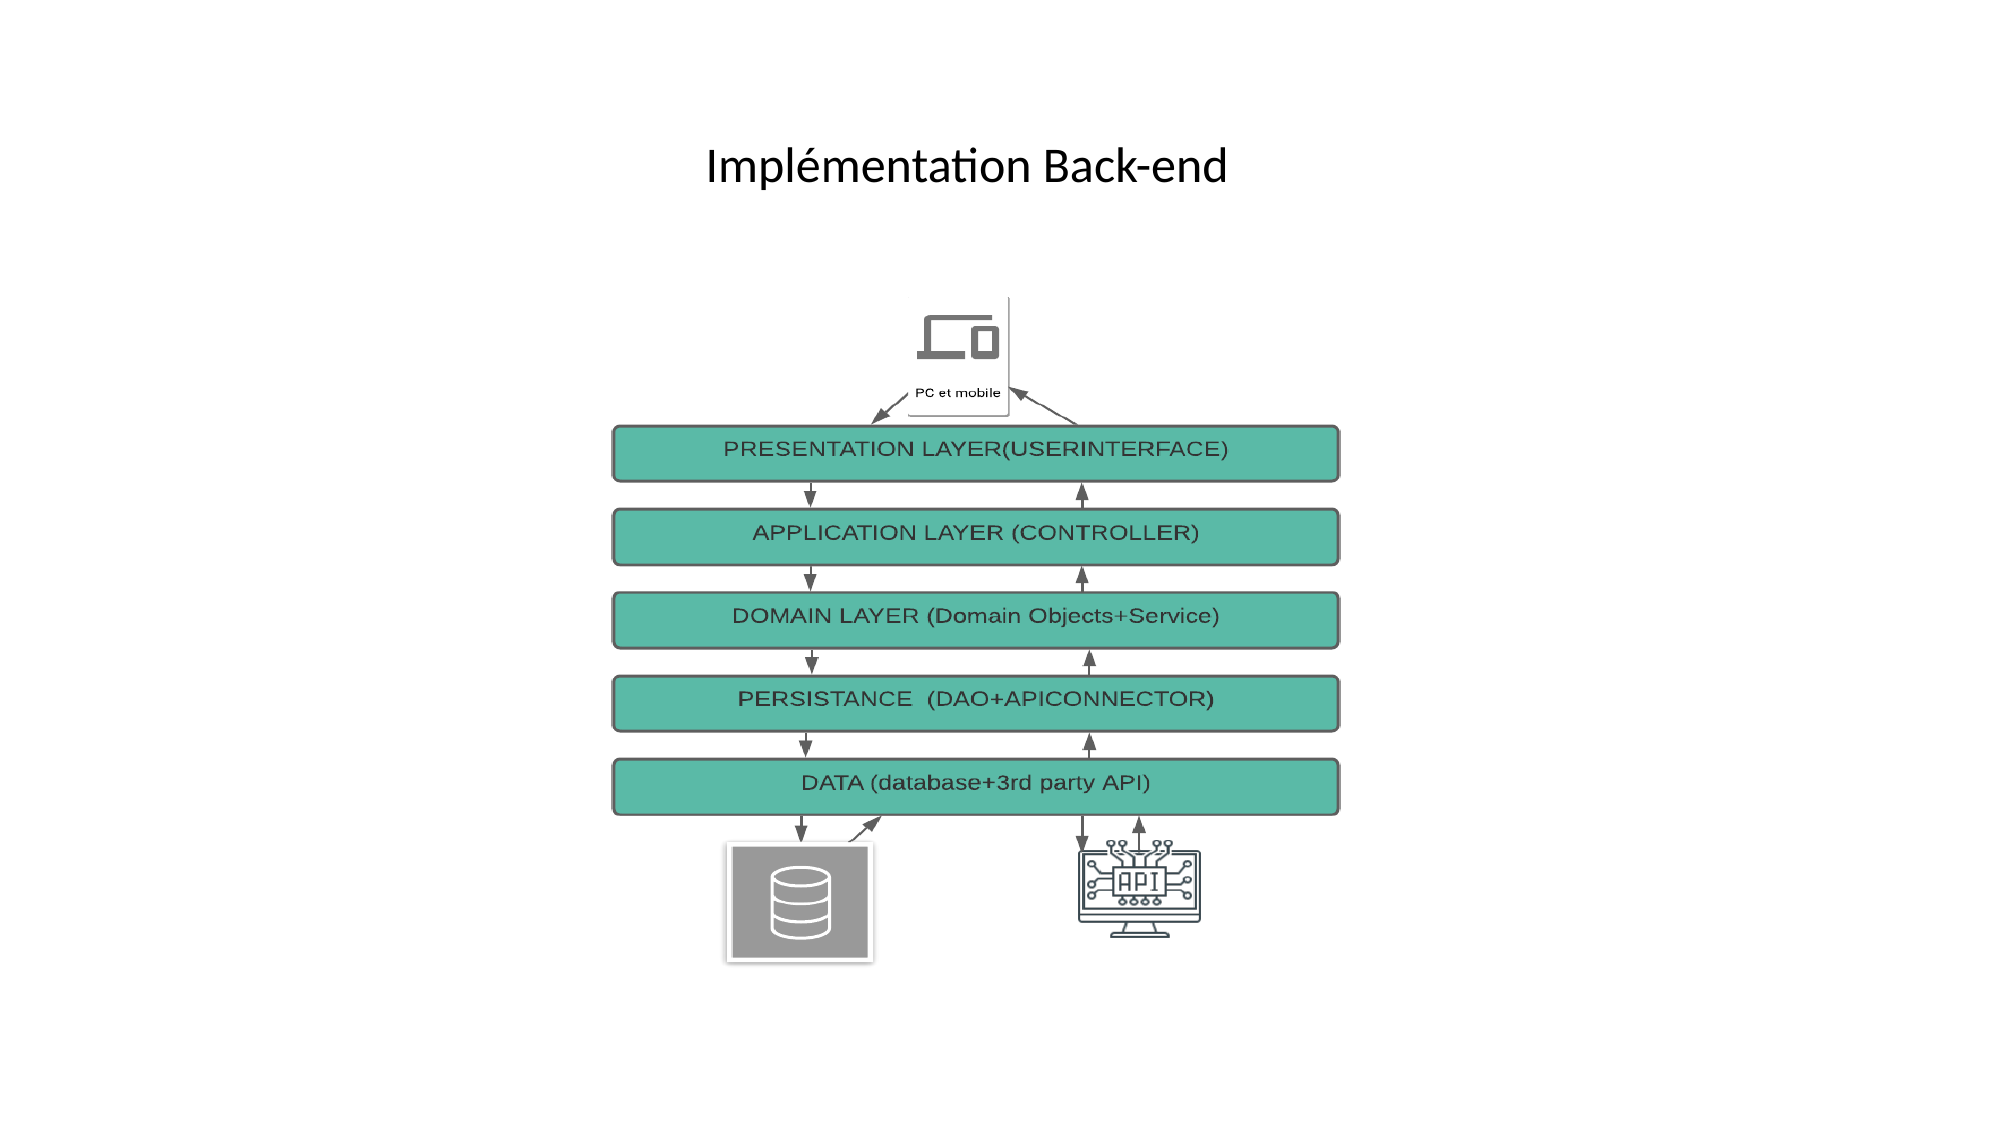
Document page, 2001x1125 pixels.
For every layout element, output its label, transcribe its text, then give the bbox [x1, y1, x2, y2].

picture [553, 242, 1400, 1015]
subtitle Implémentation Back-end [47, 132, 1899, 972]
